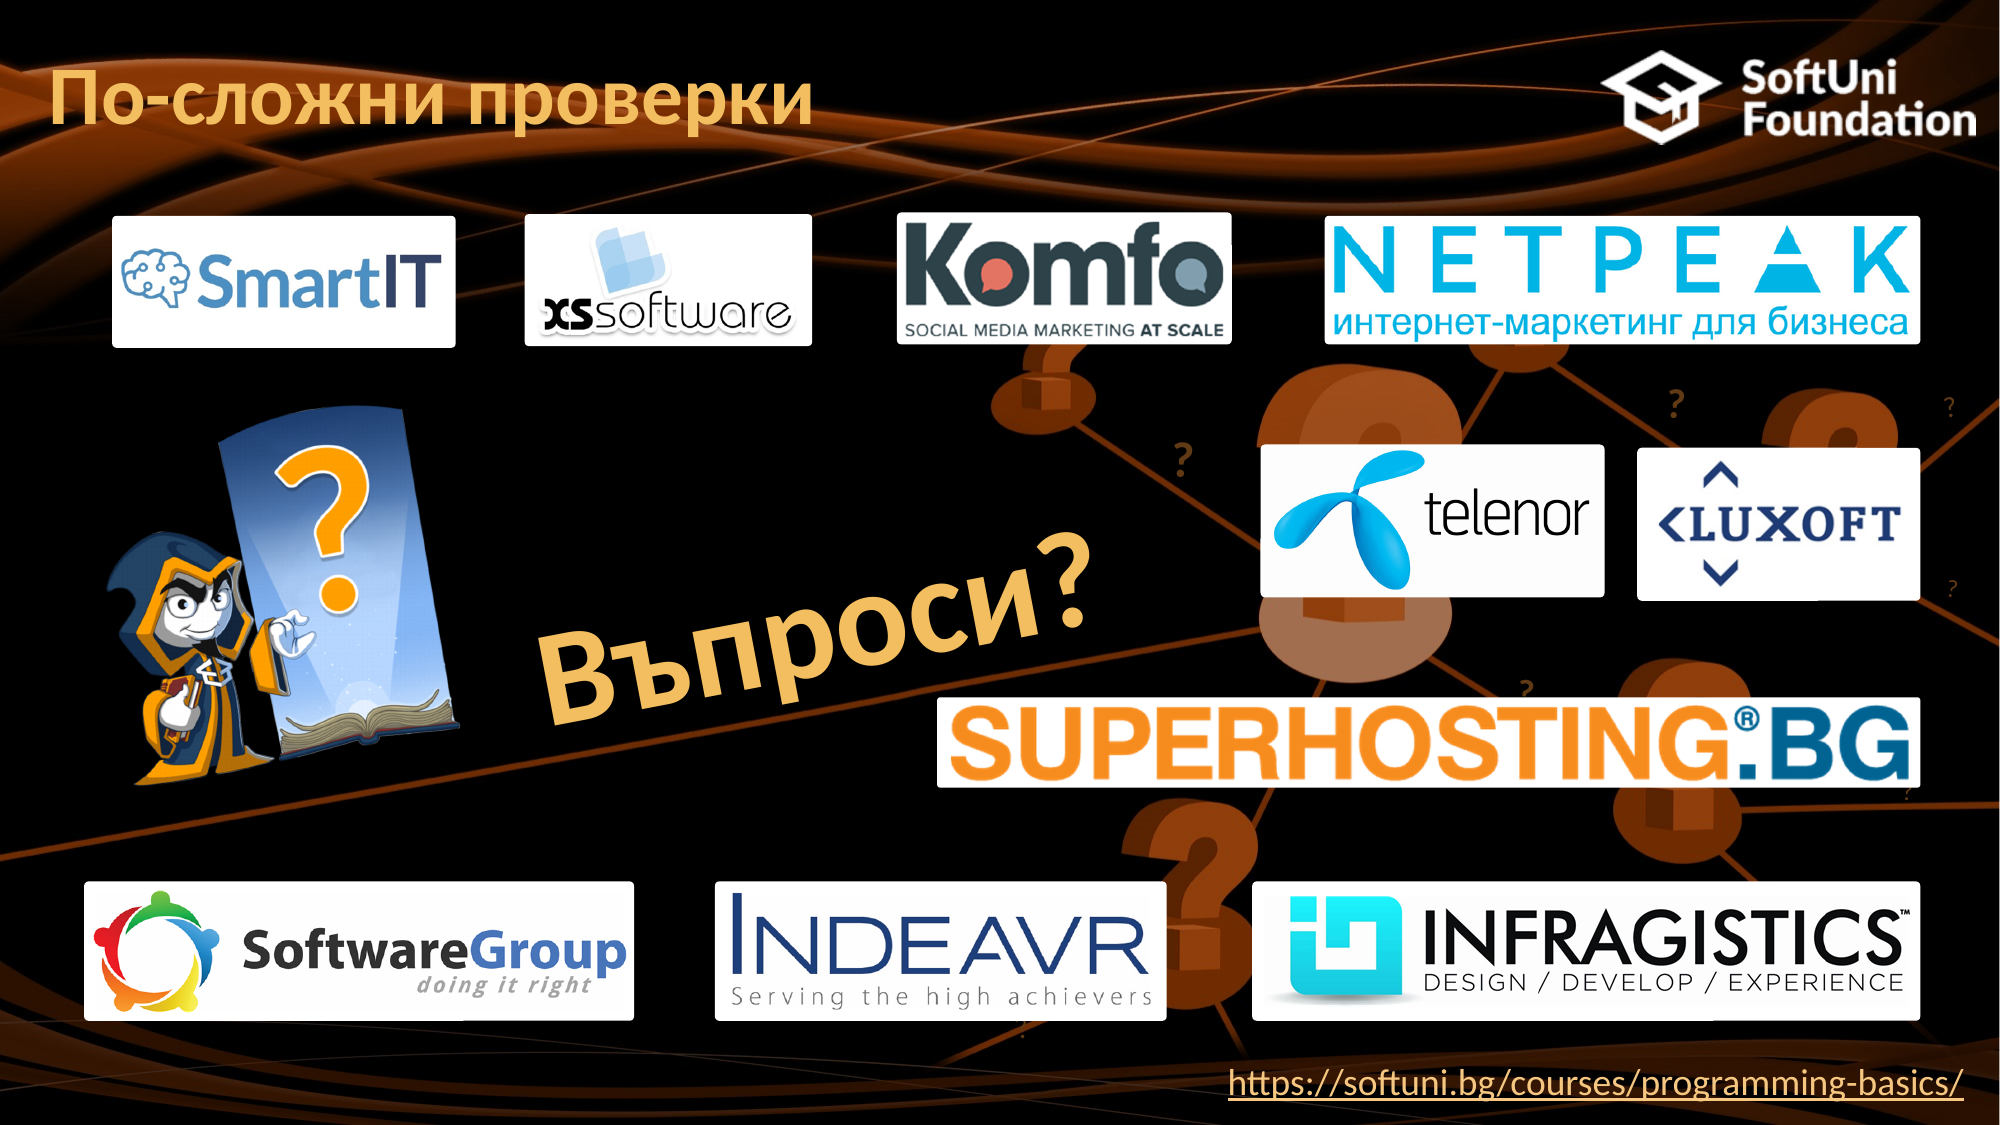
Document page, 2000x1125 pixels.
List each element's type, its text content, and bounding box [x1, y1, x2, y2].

picture [0, 0, 2000, 1125]
list https://softuni.bg/courses/programming-basics/ [250, 1050, 1971, 1108]
title По-сложни проверки [30, 6, 1602, 189]
